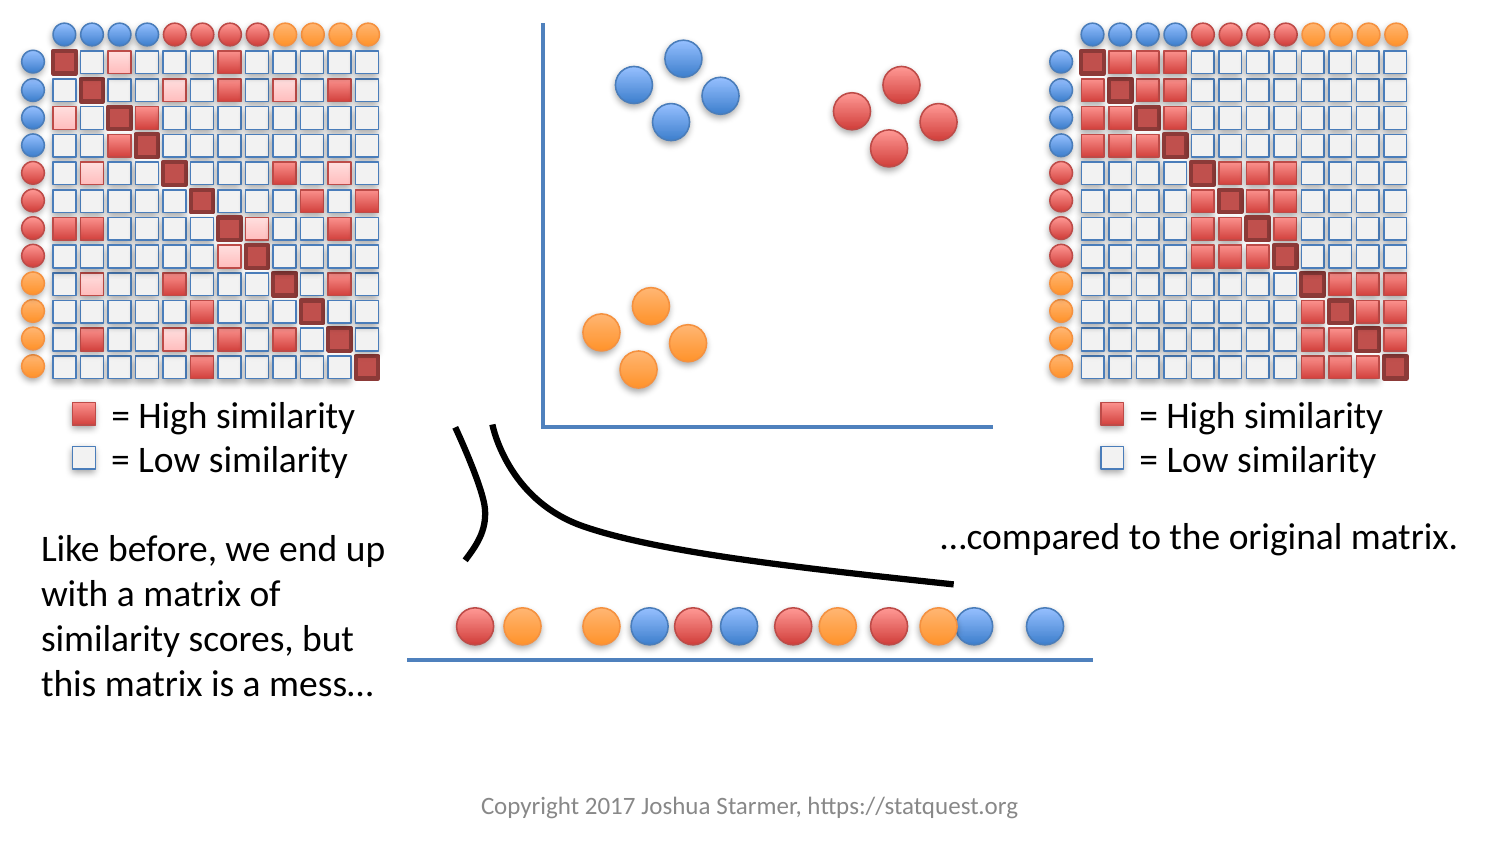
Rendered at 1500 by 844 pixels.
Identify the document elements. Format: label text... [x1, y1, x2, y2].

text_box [582, 39, 958, 389]
text_box [492, 424, 954, 585]
footer Copyright 2017 Joshua Starmer, https://statquest.org [454, 782, 1046, 827]
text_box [72, 383, 374, 489]
text_box …compared to the original matrix. [925, 504, 1480, 565]
text_box [674, 607, 712, 645]
text_box [456, 607, 494, 645]
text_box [1100, 383, 1402, 489]
text_box [920, 607, 958, 645]
text_box [631, 607, 669, 645]
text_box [21, 22, 380, 379]
text_box Like before, we end up with a matrix of similarity scores, but this matrix is a mess… [26, 516, 425, 712]
text_box [1026, 607, 1064, 645]
text_box [455, 427, 486, 561]
text_box [870, 607, 908, 645]
text_box [503, 607, 542, 645]
text_box [774, 607, 812, 645]
text_box [720, 607, 758, 645]
text_box [582, 607, 621, 645]
text_box [819, 607, 857, 645]
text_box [1049, 22, 1408, 379]
text_box [958, 607, 993, 645]
